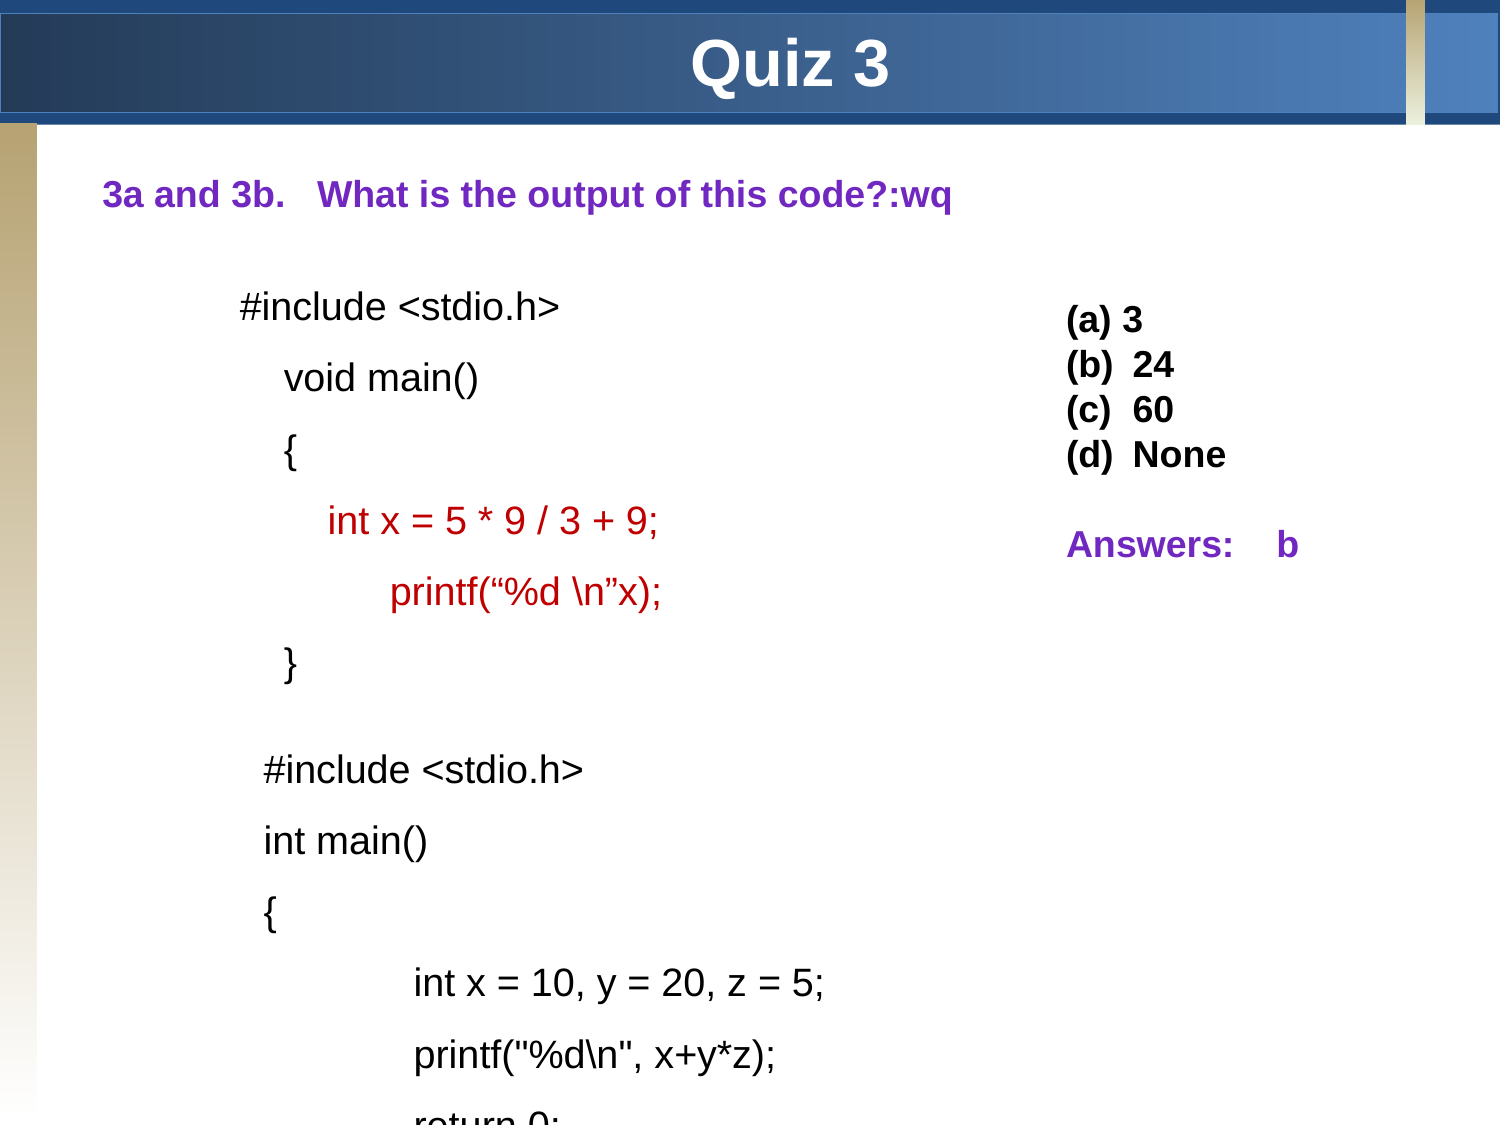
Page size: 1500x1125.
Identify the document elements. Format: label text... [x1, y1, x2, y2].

text_box #include <stdio.h> void main() { int x = 5 * 9 / 3 + 9; printf(“%d \n”x); } [225, 249, 977, 764]
text_box 3 24 60 None Answers: b [1051, 287, 1315, 618]
text_box #include <stdio.h> int main() { int x = 10, y = 20, z = 5; printf("%d\n", x+y*z); return 0; } [248, 712, 1000, 1125]
text_box 3a and 3b. What is the output of this code?:wq [87, 162, 1463, 268]
title Quiz 3 [237, 12, 1363, 100]
